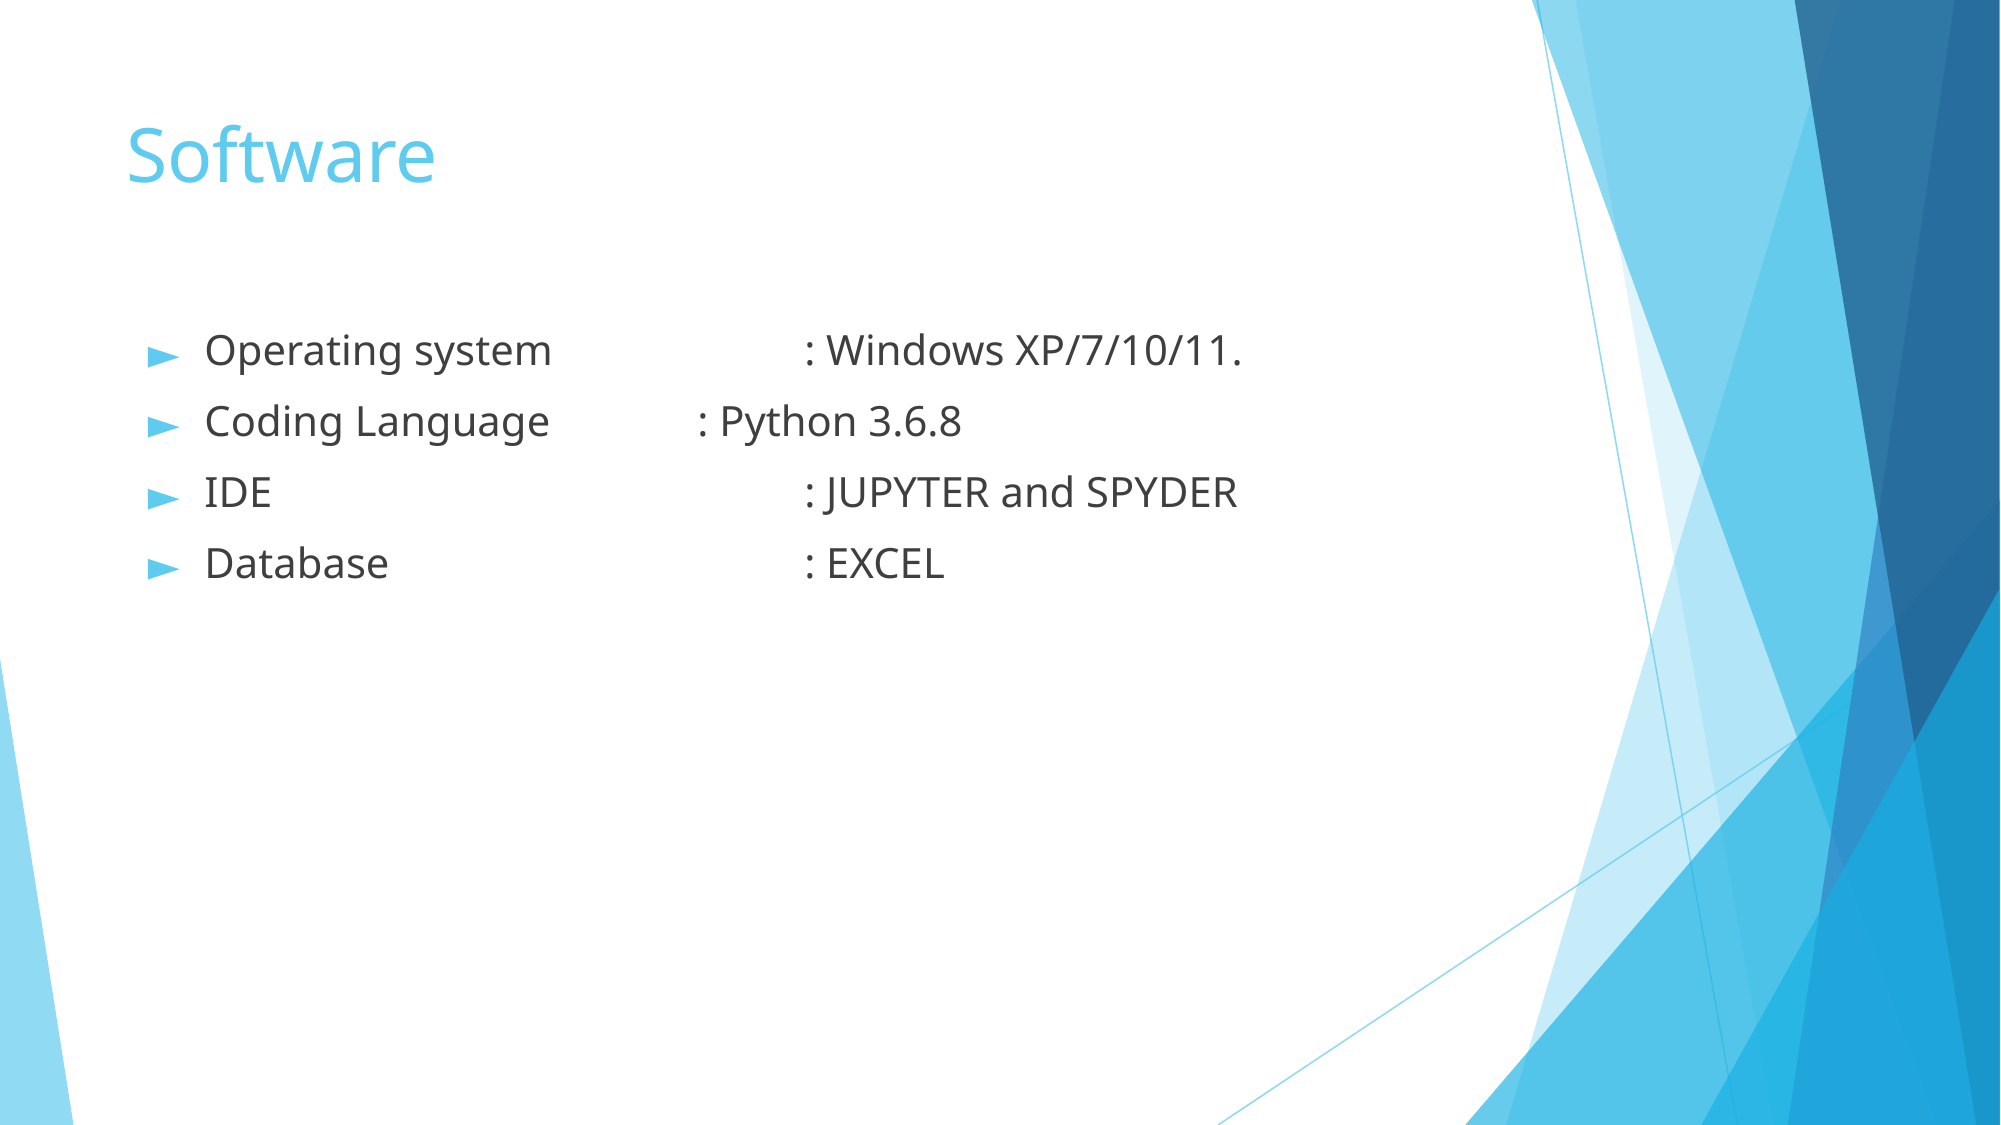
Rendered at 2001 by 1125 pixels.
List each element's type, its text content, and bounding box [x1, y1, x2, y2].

list Operating system : Windows XP/7/10/11. Coding Language : Python 3.6.8 IDE : JUPYTER and SPYDER Database : EXCEL [132, 316, 1544, 954]
title Software [111, 99, 1522, 317]
